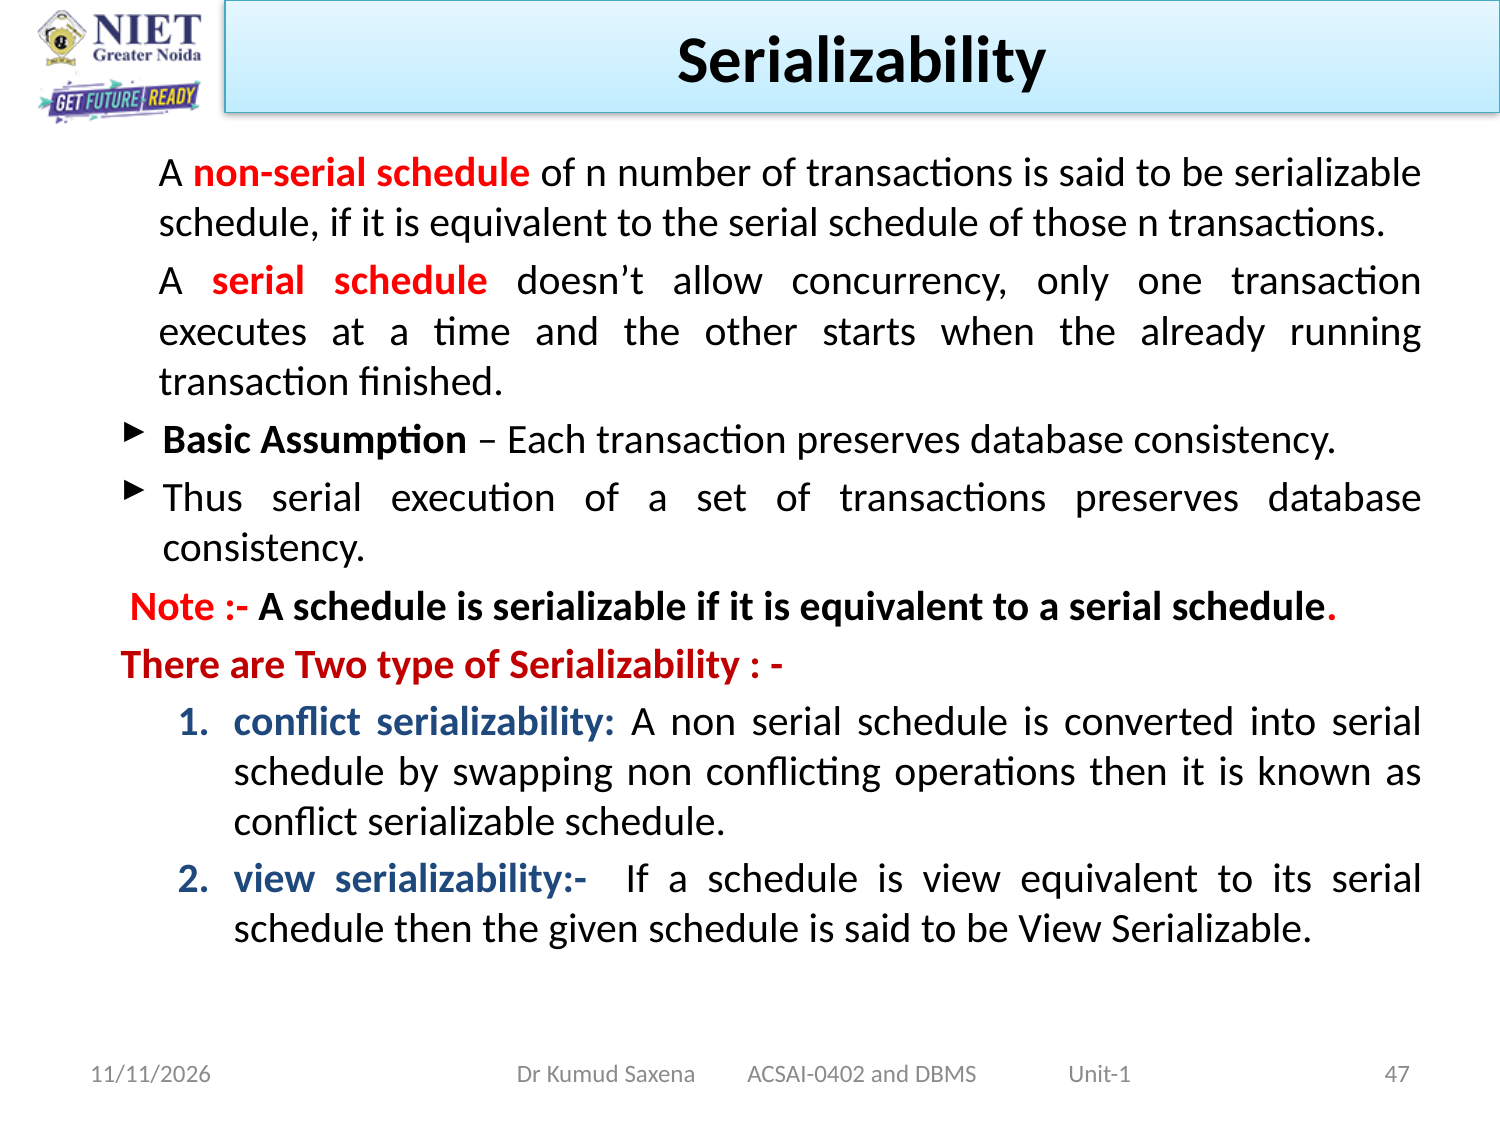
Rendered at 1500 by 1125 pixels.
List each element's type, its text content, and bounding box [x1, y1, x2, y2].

picture [0, 0, 238, 135]
text_box Serializability [238, 0, 1500, 113]
slide_number 47 [1074, 1042, 1425, 1103]
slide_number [75, 1042, 412, 1103]
list A non-serial schedule of n number of transactions is said to be serializable schedule, if it is equivalent to the serial schedule of those n transactions. A serial schedule doesn’t allow concurrency, only one transaction executes at a time and the other starts when the already running transaction finished. Basic Assumption – Each transaction preserves database consistency. Thus serial execution of a set of transactions preserves database consistency. Note :- A schedule is serializable if it is equivalent to a serial schedule. There are Two type of Serializability : - conflict serializability: A non serial schedule is converted into serial schedule by swapping non conflicting operations then it is known as conflict serializable schedule. view serializability:- If a schedule is view equivalent to its serial schedule then the given schedule is said to be View Serializable. [87, 137, 1438, 1038]
footer Dr Kumud Saxena ACSAI-0402 and DBMS Unit-1 [412, 1042, 1074, 1103]
